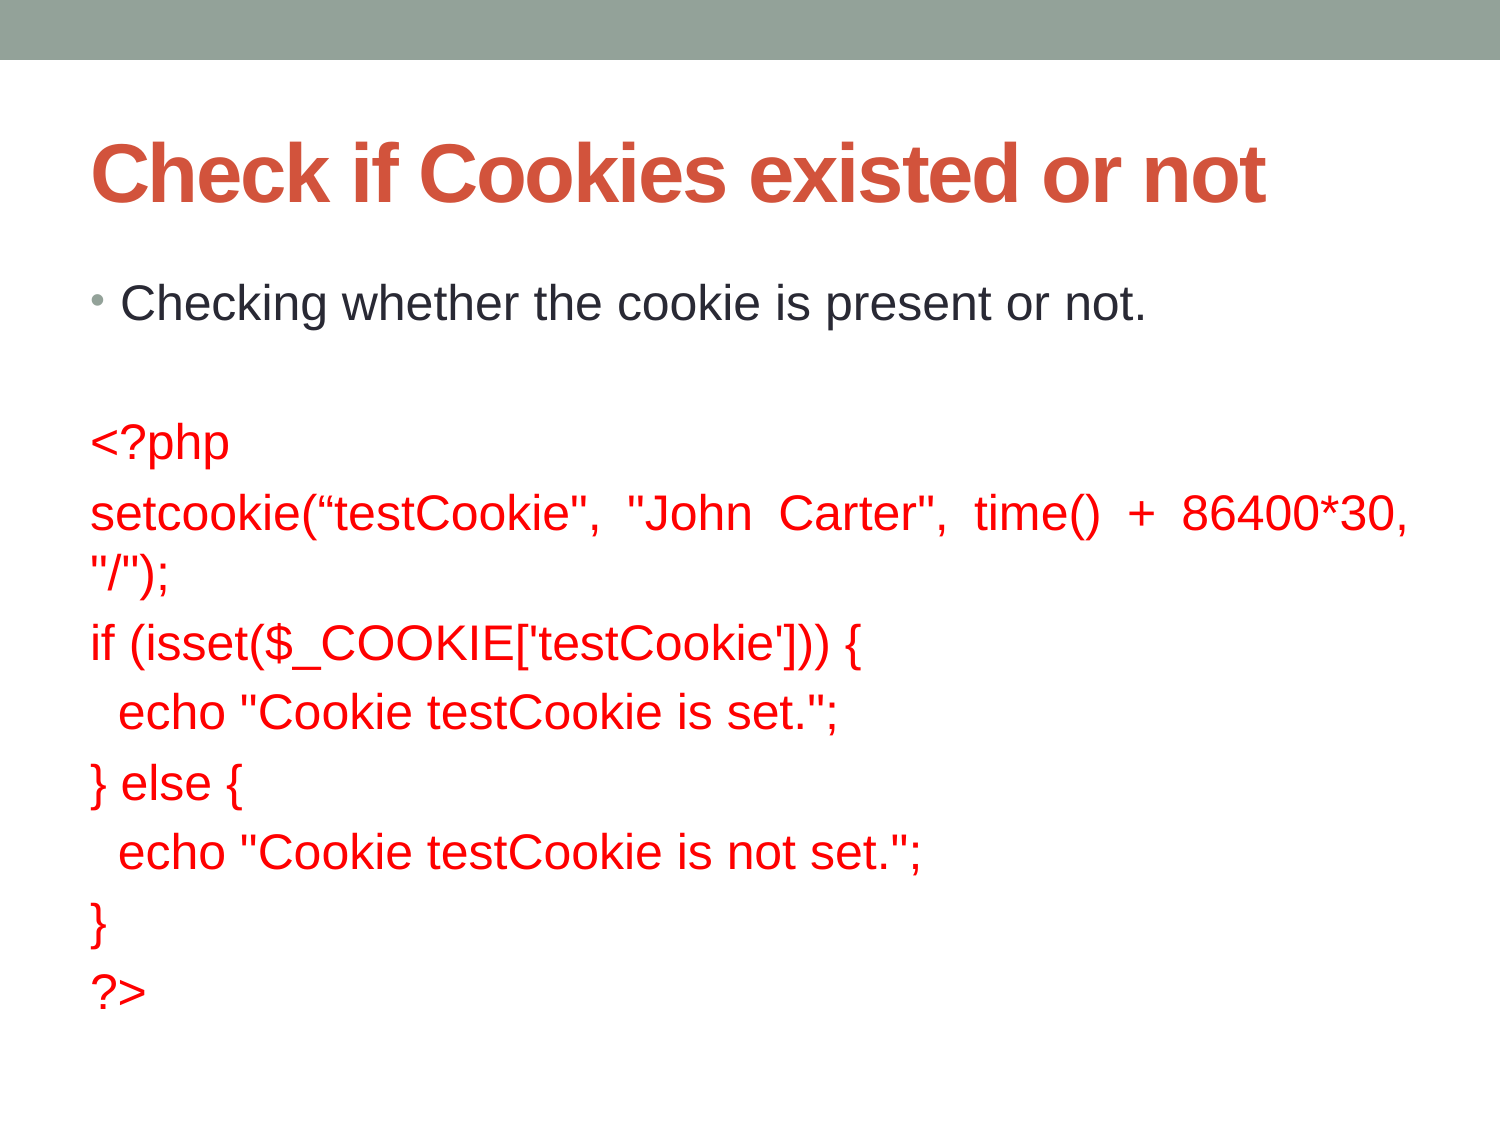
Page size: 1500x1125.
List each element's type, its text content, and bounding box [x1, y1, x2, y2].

title Check if Cookies existed or not [75, 87, 1425, 250]
list Checking whether the cookie is present or not. <?php setcookie(“testCookie", "John Carter", time() + 86400*30, "/"); if (isset($_COOKIE['testCookie'])) { echo "Cookie testCookie is set."; } else { echo "Cookie testCookie is not set."; } ?> [75, 262, 1425, 1063]
